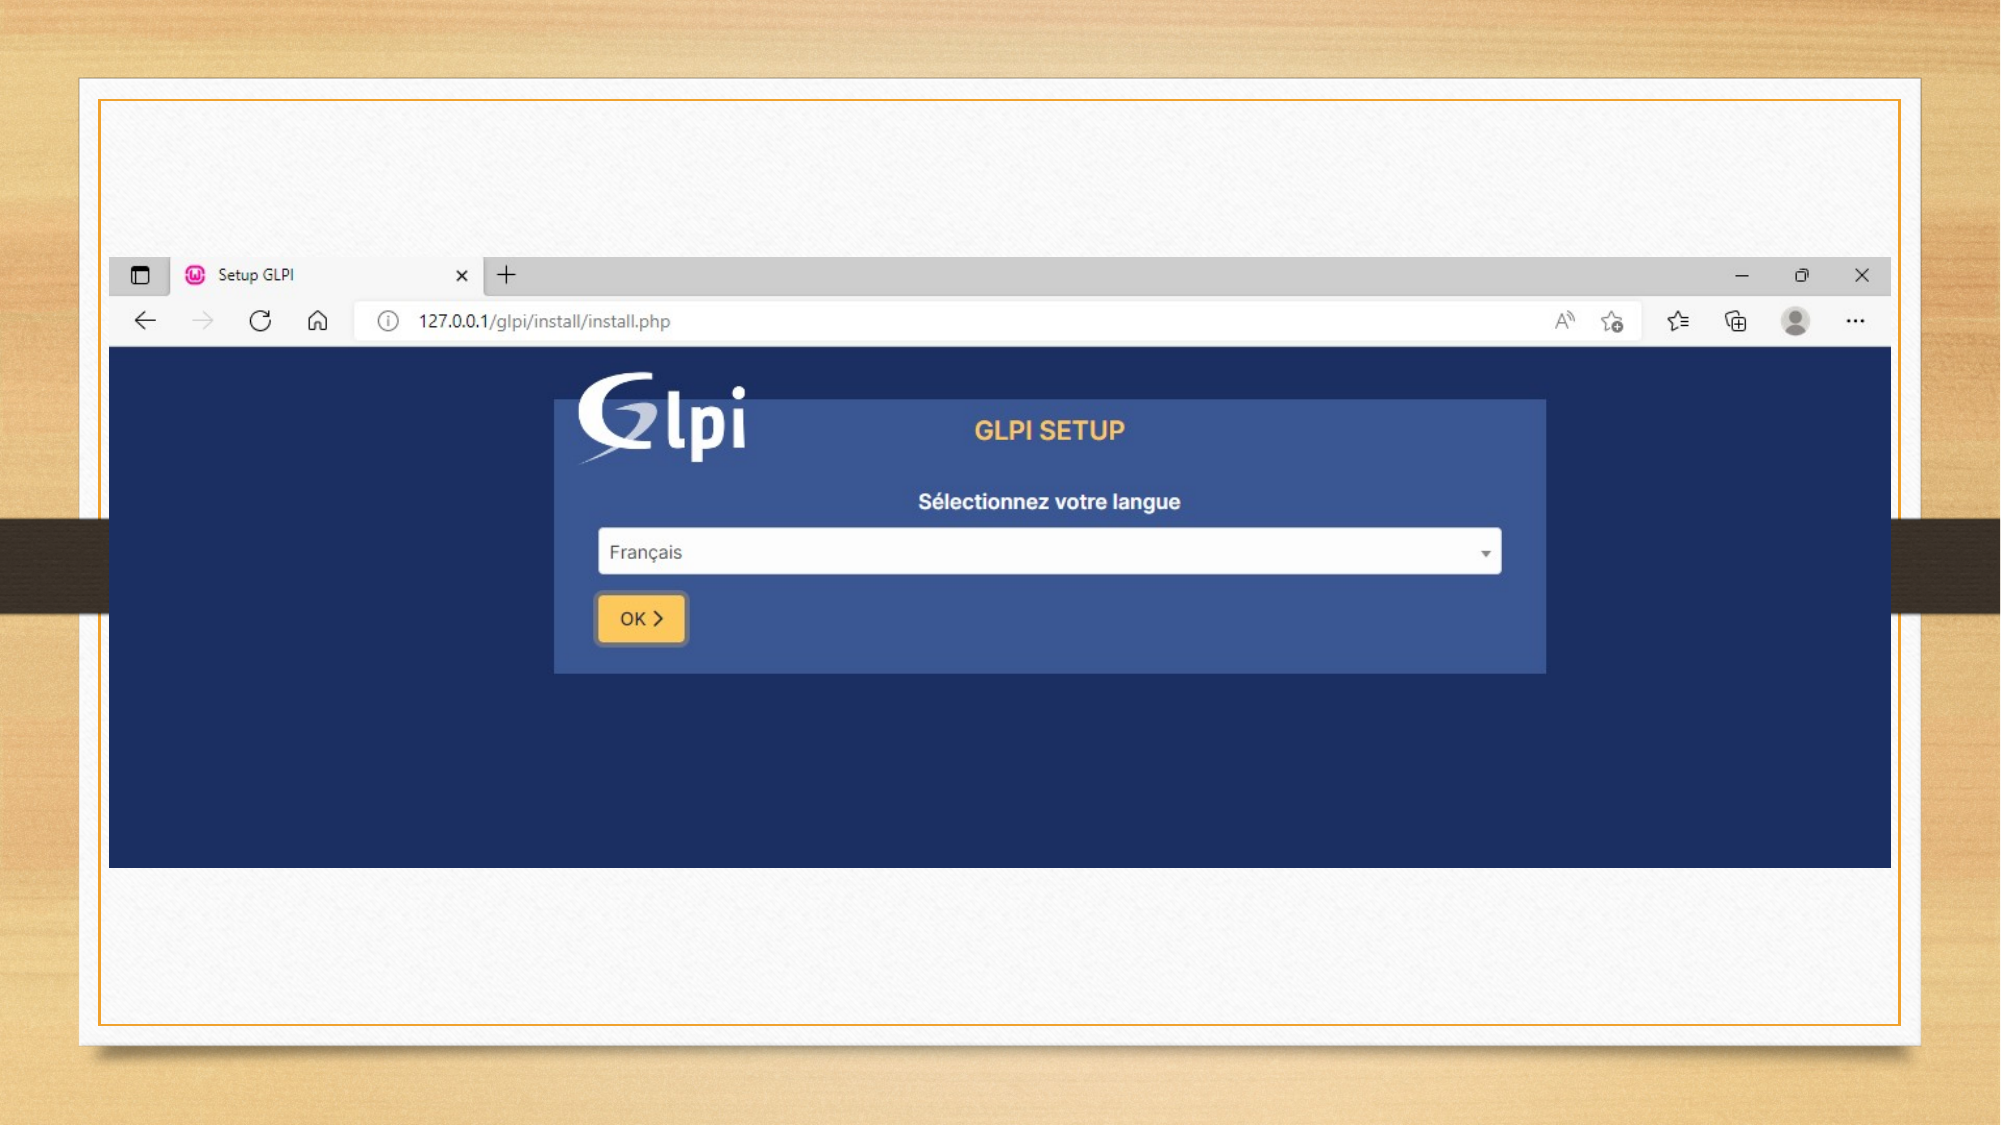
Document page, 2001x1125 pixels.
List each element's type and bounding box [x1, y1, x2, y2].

picture [0, 0, 2001, 1125]
list [108, 257, 1892, 868]
